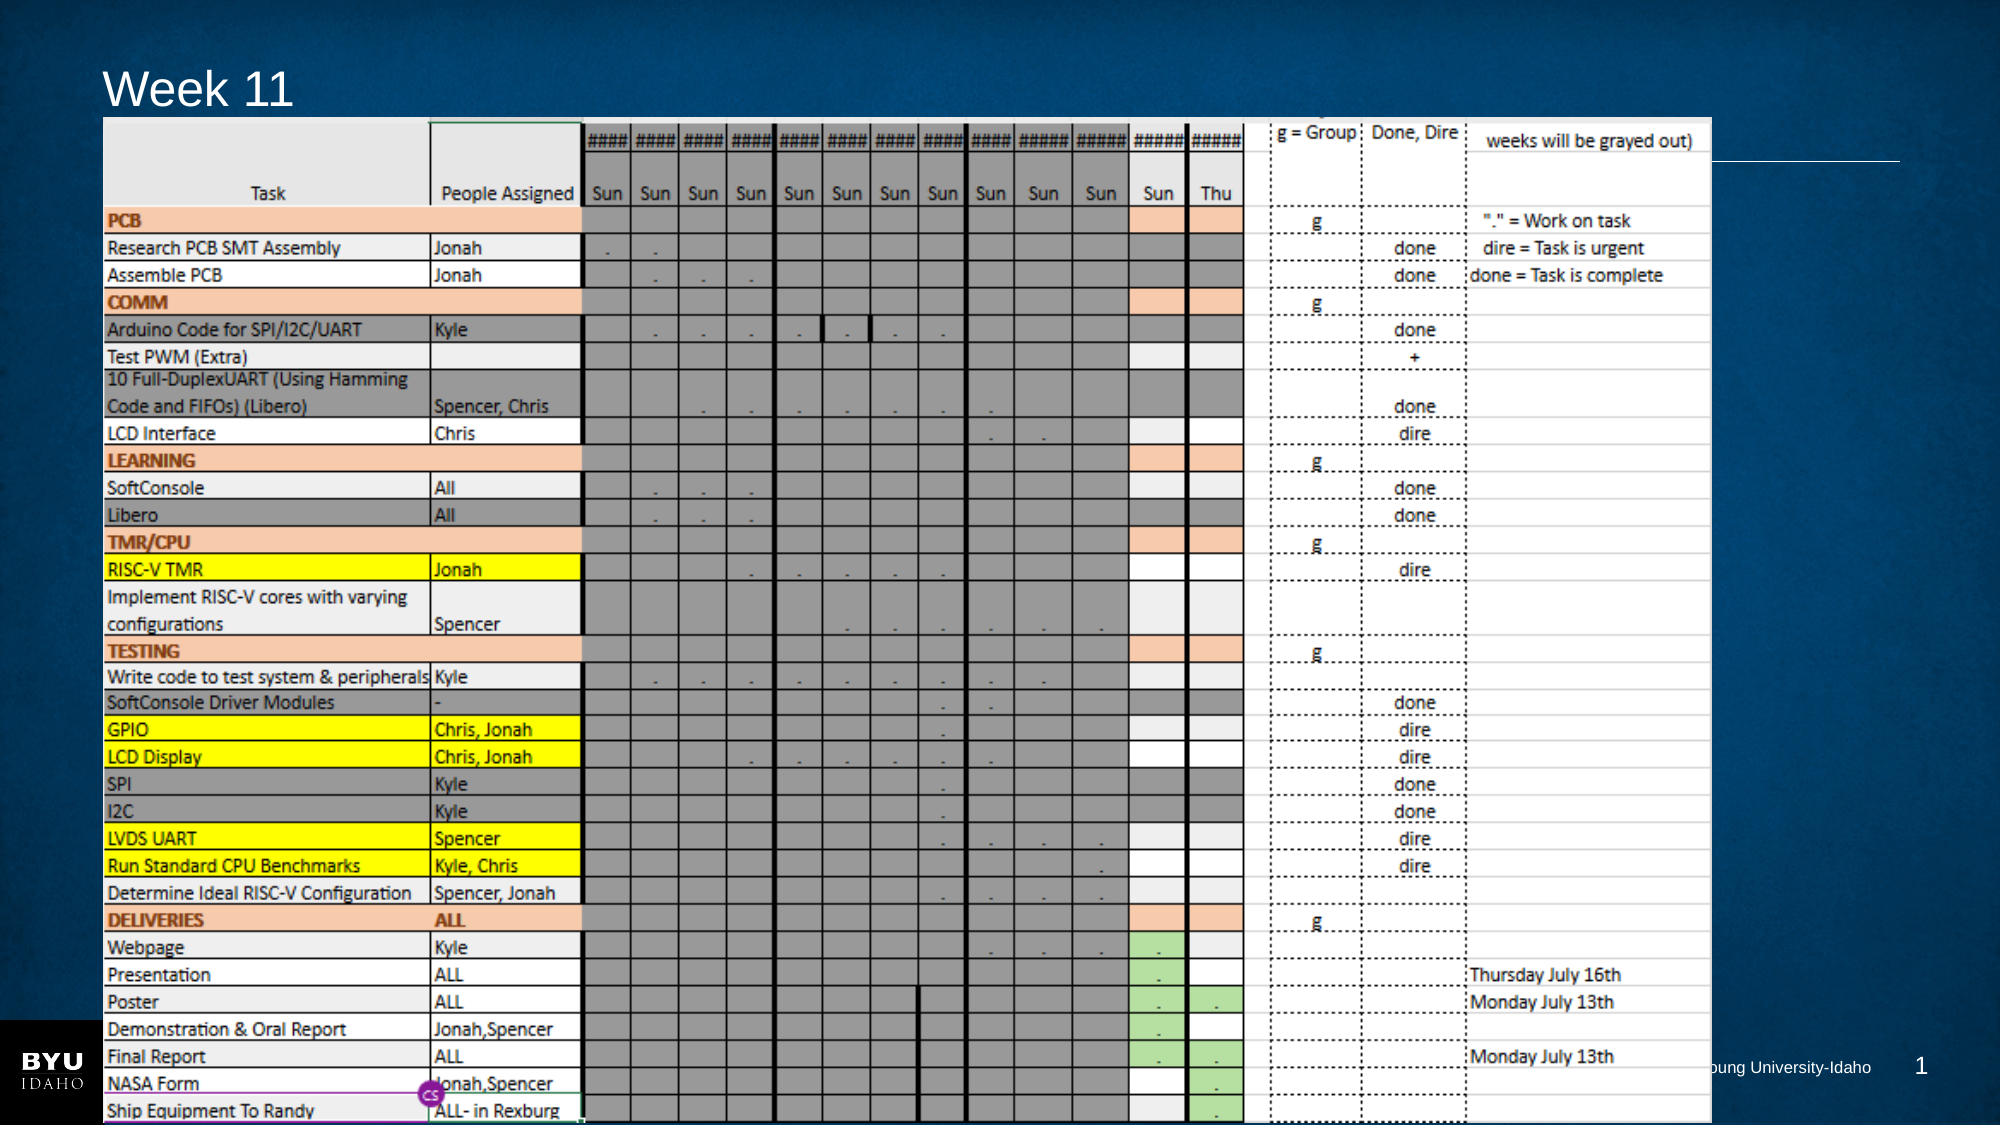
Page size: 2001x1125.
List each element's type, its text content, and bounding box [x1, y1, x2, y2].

picture [0, 0, 2000, 1125]
title Week 11 [87, 12, 1900, 162]
